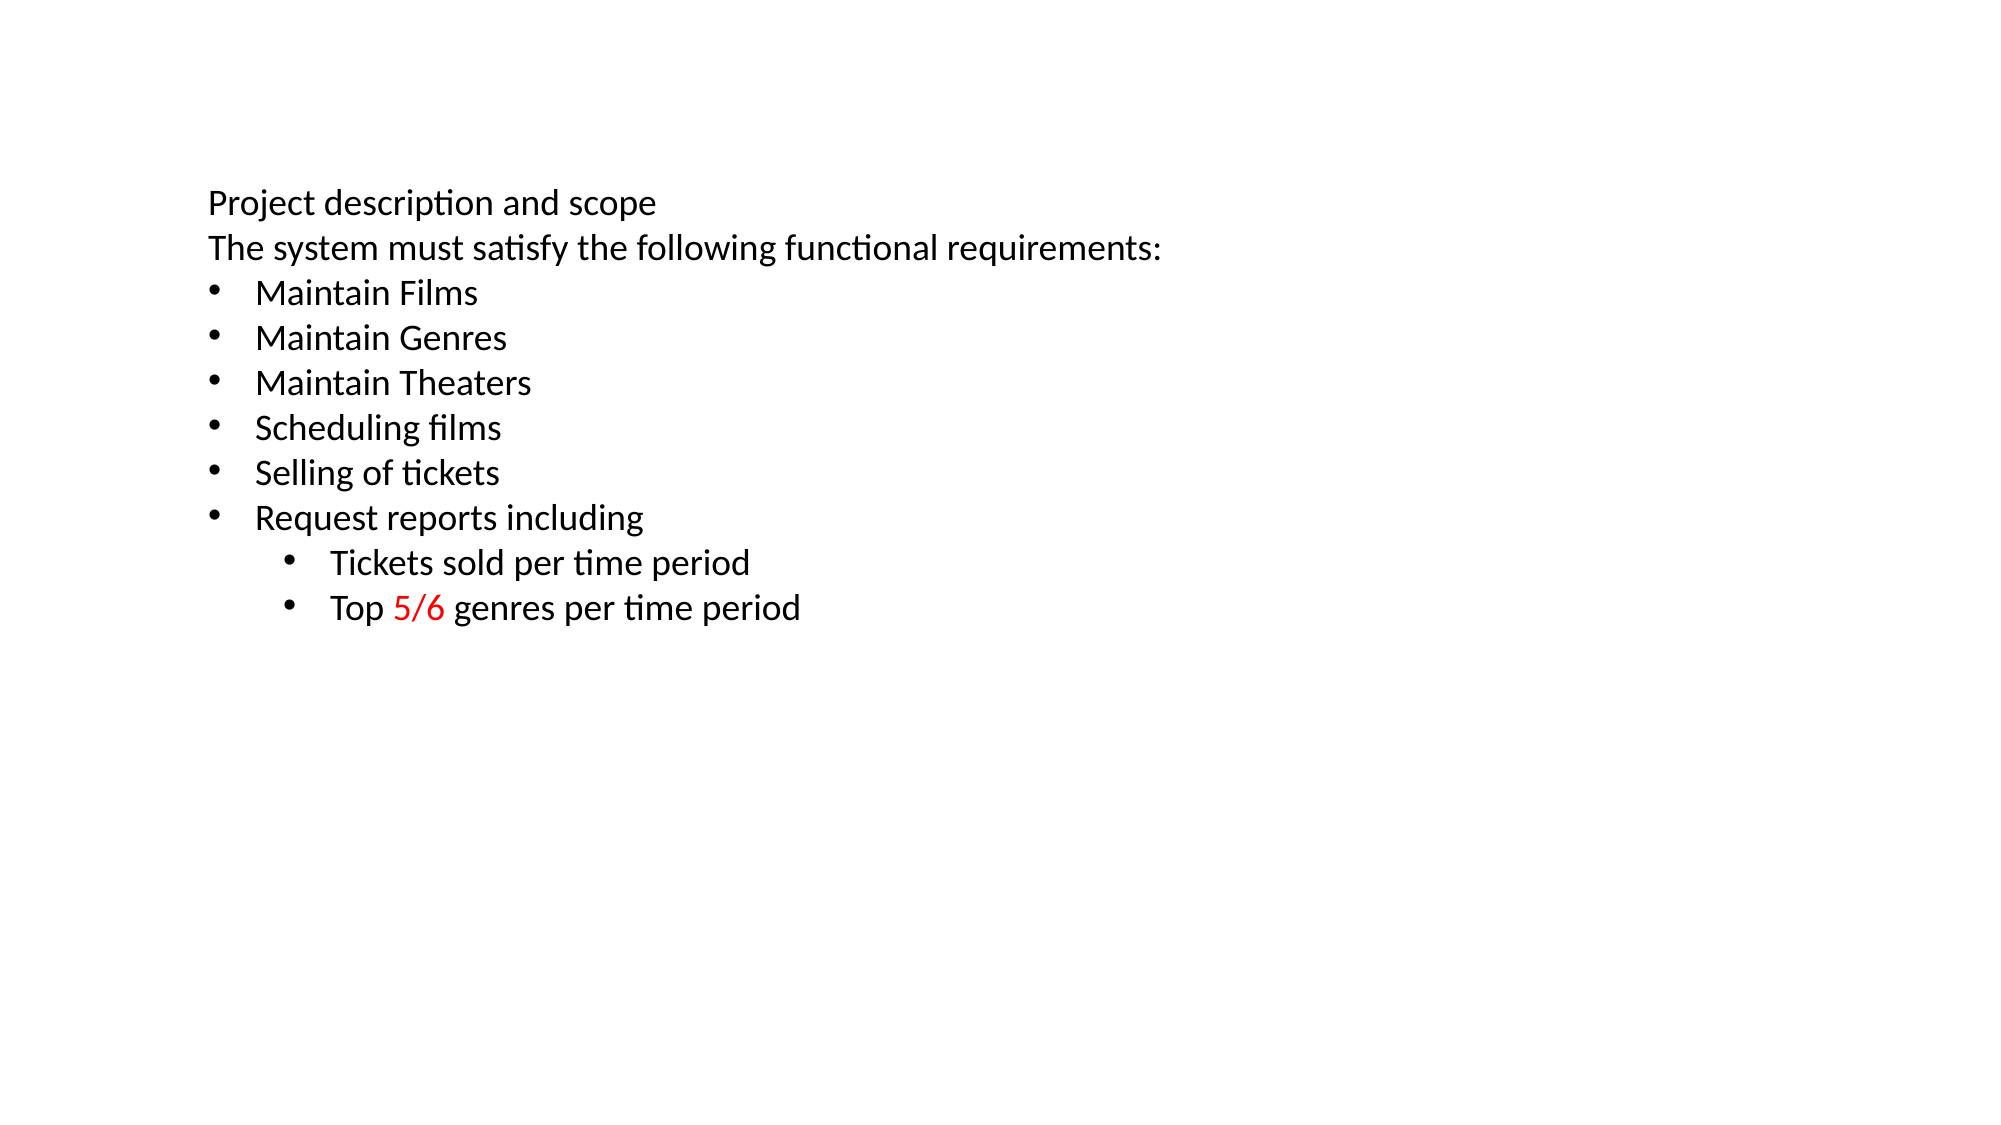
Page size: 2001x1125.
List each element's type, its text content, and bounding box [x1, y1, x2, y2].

text_box Project description and scope The system must satisfy the following functional requirements: Maintain Films Maintain Genres Maintain Theaters Scheduling films Selling of tickets Request reports including Tickets sold per time period Top 5/6 genres per time period [193, 170, 1179, 635]
